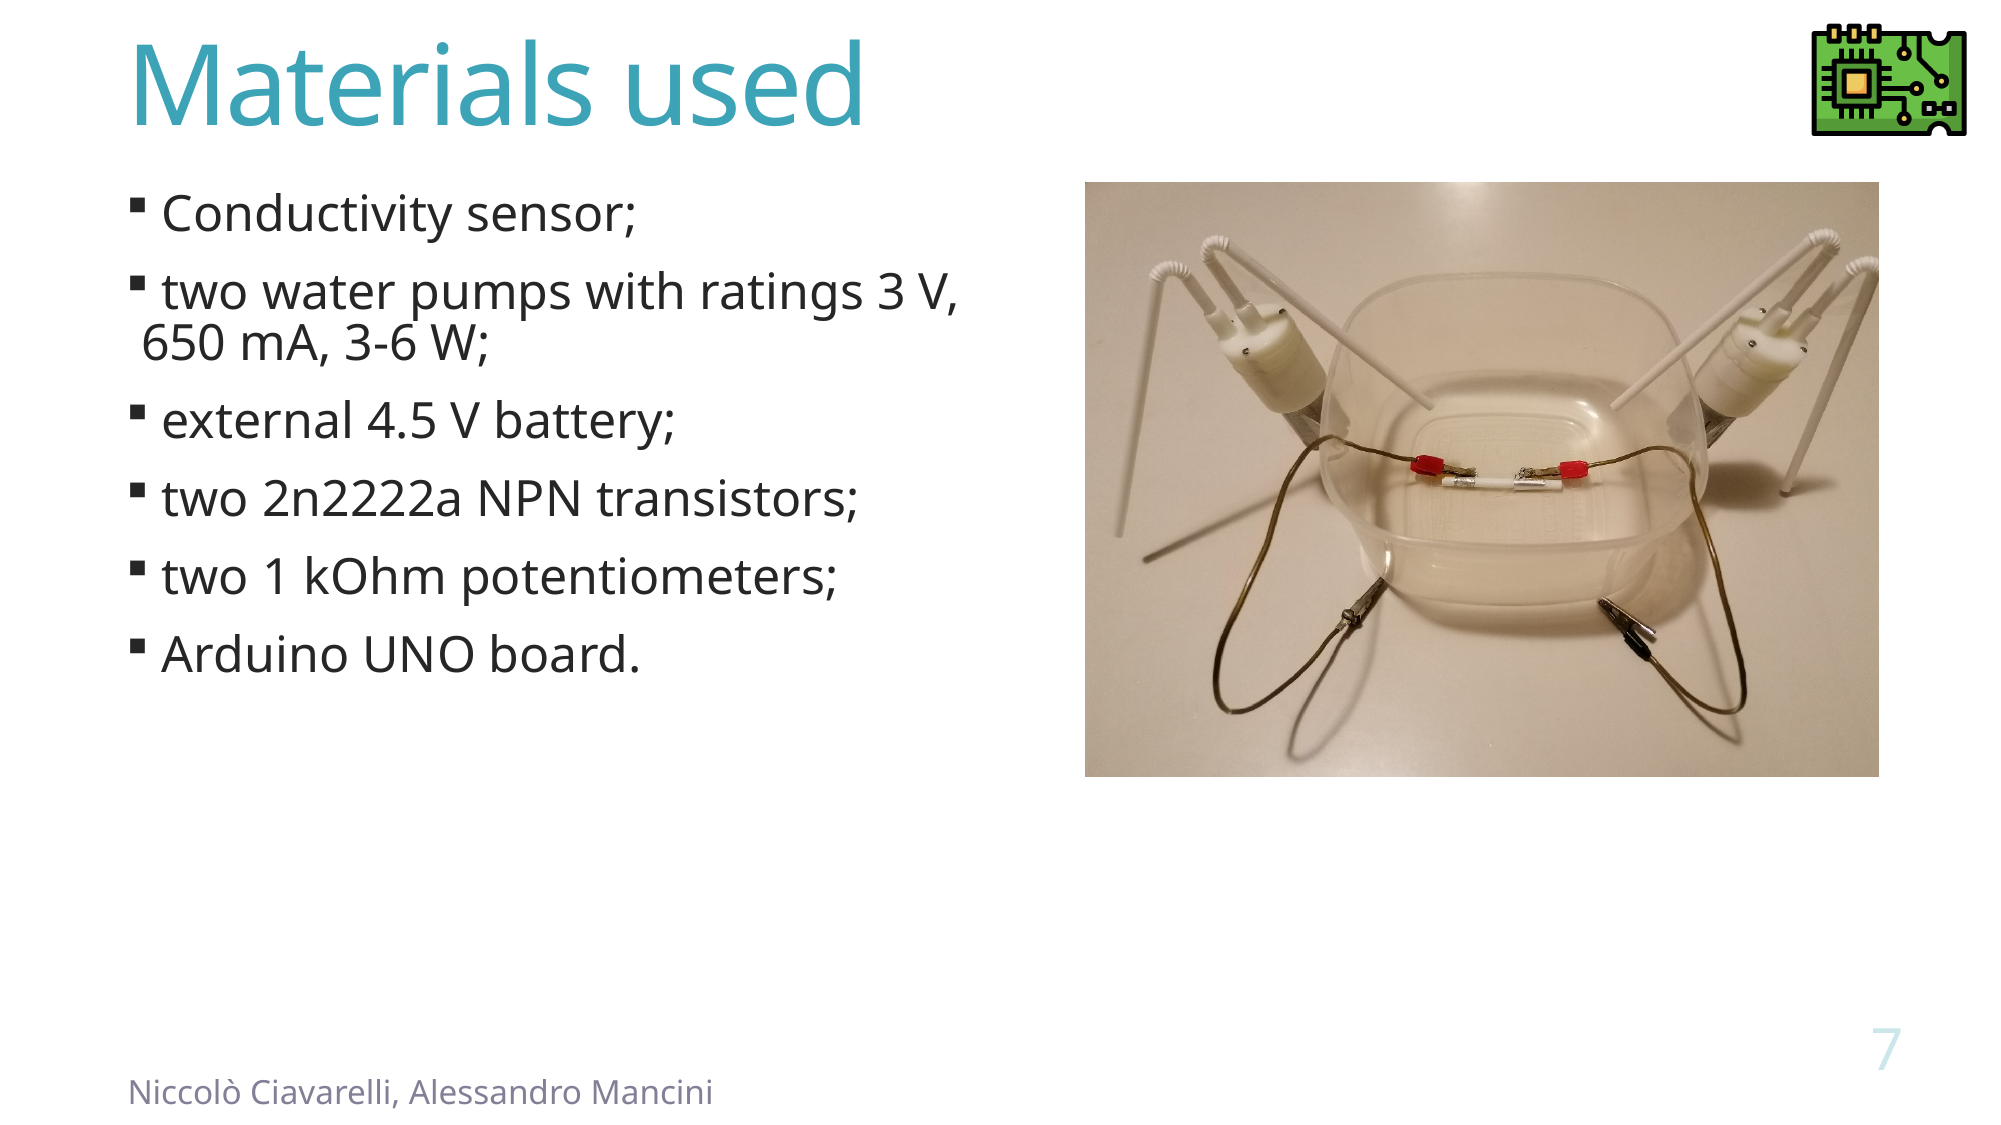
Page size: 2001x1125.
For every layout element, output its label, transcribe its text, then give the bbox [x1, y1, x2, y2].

picture [1085, 182, 1879, 778]
footer Niccolò Ciavarelli, Alessandro Mancini [112, 1075, 938, 1113]
slide_number 7 [1647, 937, 2000, 1125]
list Conductivity sensor; two water pumps with ratings 3 V, 650 mA, 3-6 W; external 4.5 V battery; two 2n2222a NPN transistors; two 1 kOhm potentiometers; Arduino UNO board. [111, 182, 1046, 916]
title Materials used [111, 0, 1879, 183]
picture [1809, 1, 1969, 161]
